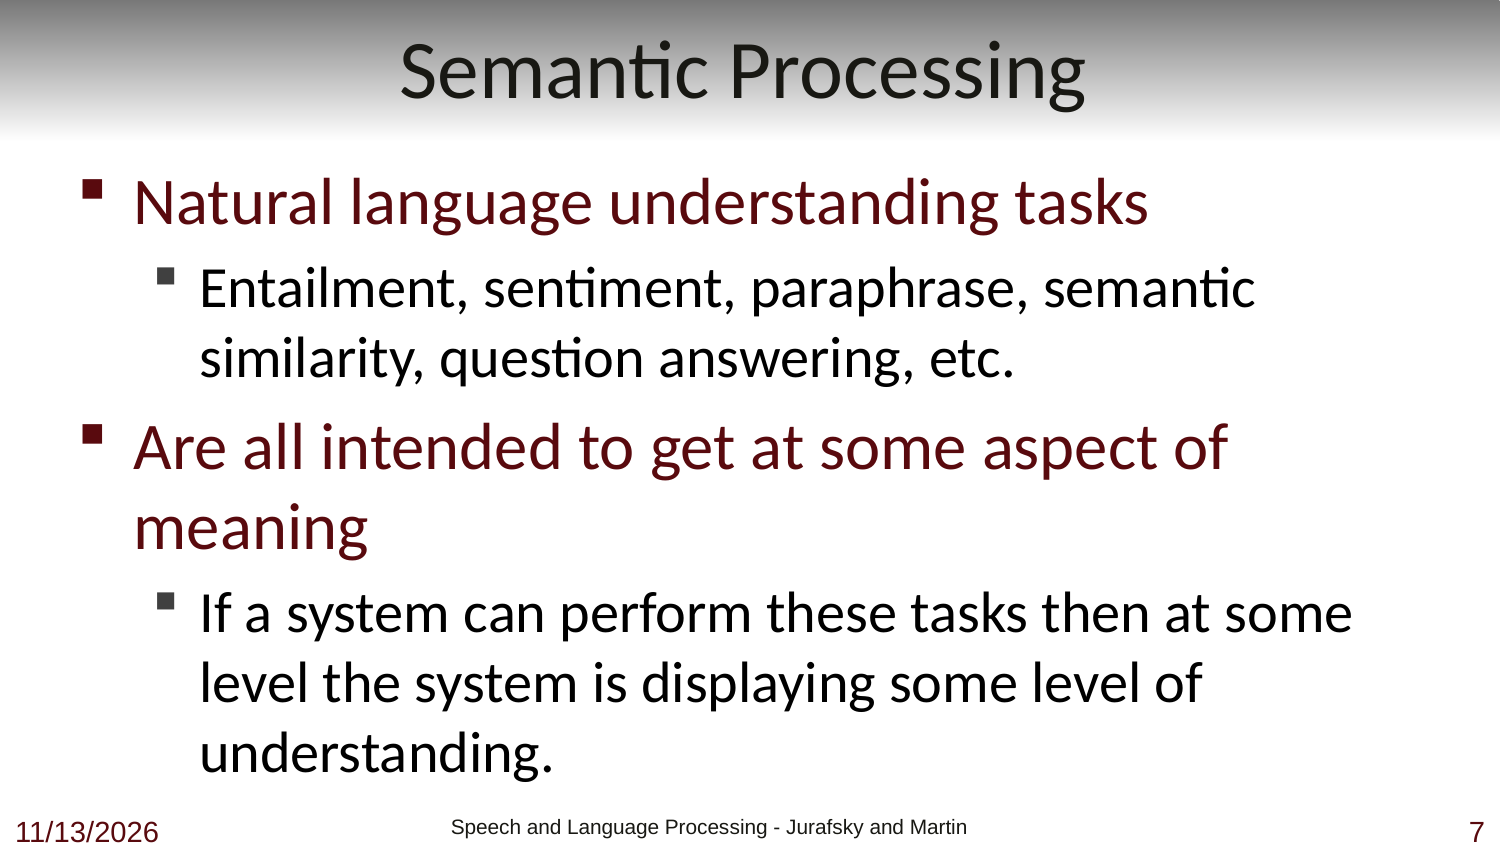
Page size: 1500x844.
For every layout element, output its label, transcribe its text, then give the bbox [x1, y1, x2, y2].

footer Speech and Language Processing - Jurafsky and Martin [199, 806, 1424, 844]
list Natural language understanding tasks Entailment, sentiment, paraphrase, semantic similarity, question answering, etc. Are all intended to get at some aspect of meaning If a system can perform these tasks then at some level the system is displaying some level of understanding. [62, 150, 1413, 797]
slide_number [0, 806, 199, 844]
slide_number 7 [1424, 806, 1500, 844]
title Semantic Processing [12, 0, 1475, 132]
